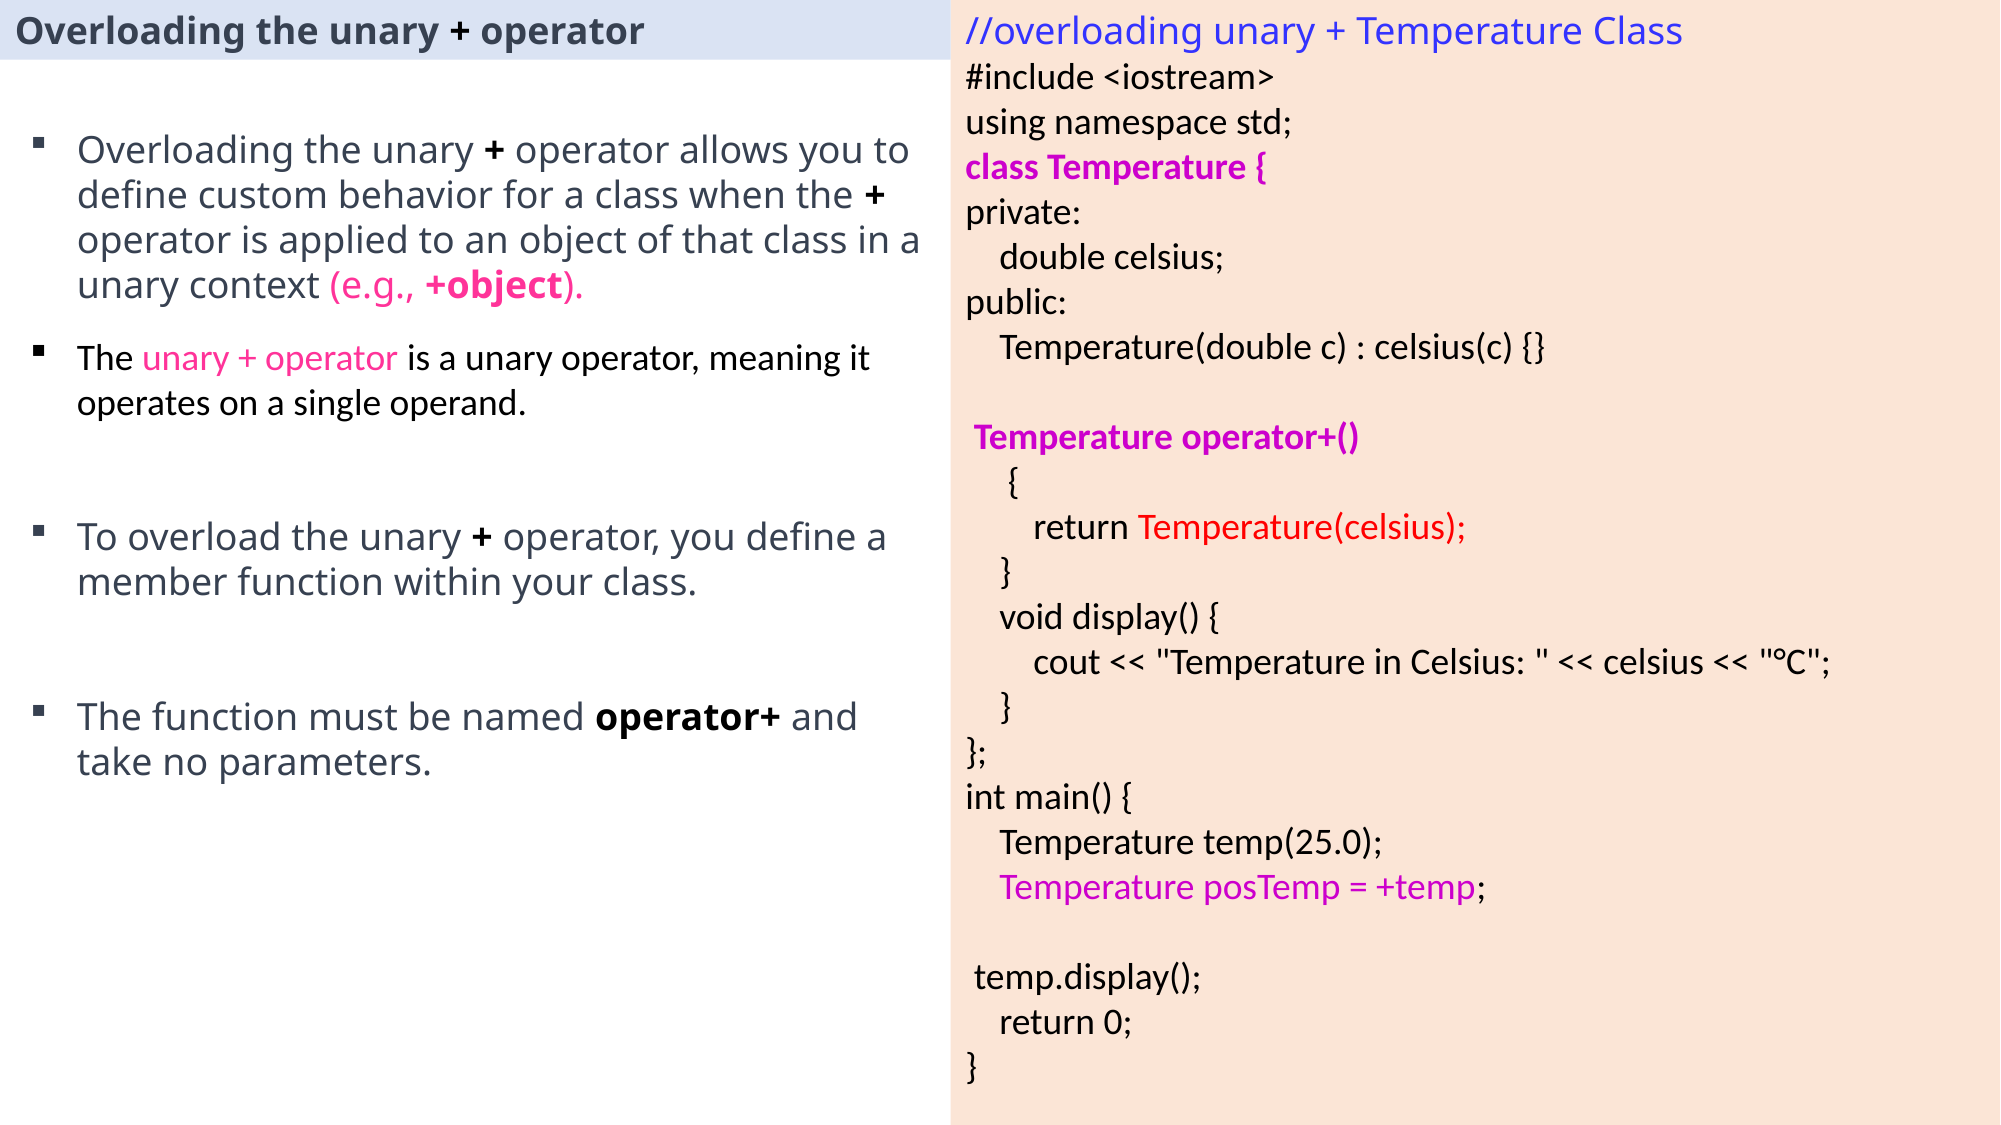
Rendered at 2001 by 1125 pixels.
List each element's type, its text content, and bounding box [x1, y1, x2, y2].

text_box //overloading unary + Temperature Class #include <iostream> using namespace std; class Temperature { private: double celsius; public: Temperature(double c) : celsius(c) {} Temperature operator+() { return Temperature(celsius); } void display() { cout << "Temperature in Celsius: " << celsius << "°C"; } }; int main() { Temperature temp(25.0); Temperature posTemp = +temp; temp.display(); return 0; } [950, 0, 2000, 1125]
text_box Overloading the unary + operator [0, 0, 951, 60]
text_box Overloading the unary + operator allows you to define custom behavior for a class when the + operator is applied to an object of that class in a unary context (e.g., +object). The unary + operator is a unary operator, meaning it operates on a single operand. To overload the unary + operator, you define a member function within your class. The function must be named operator+ and take no parameters. [15, 118, 939, 1051]
